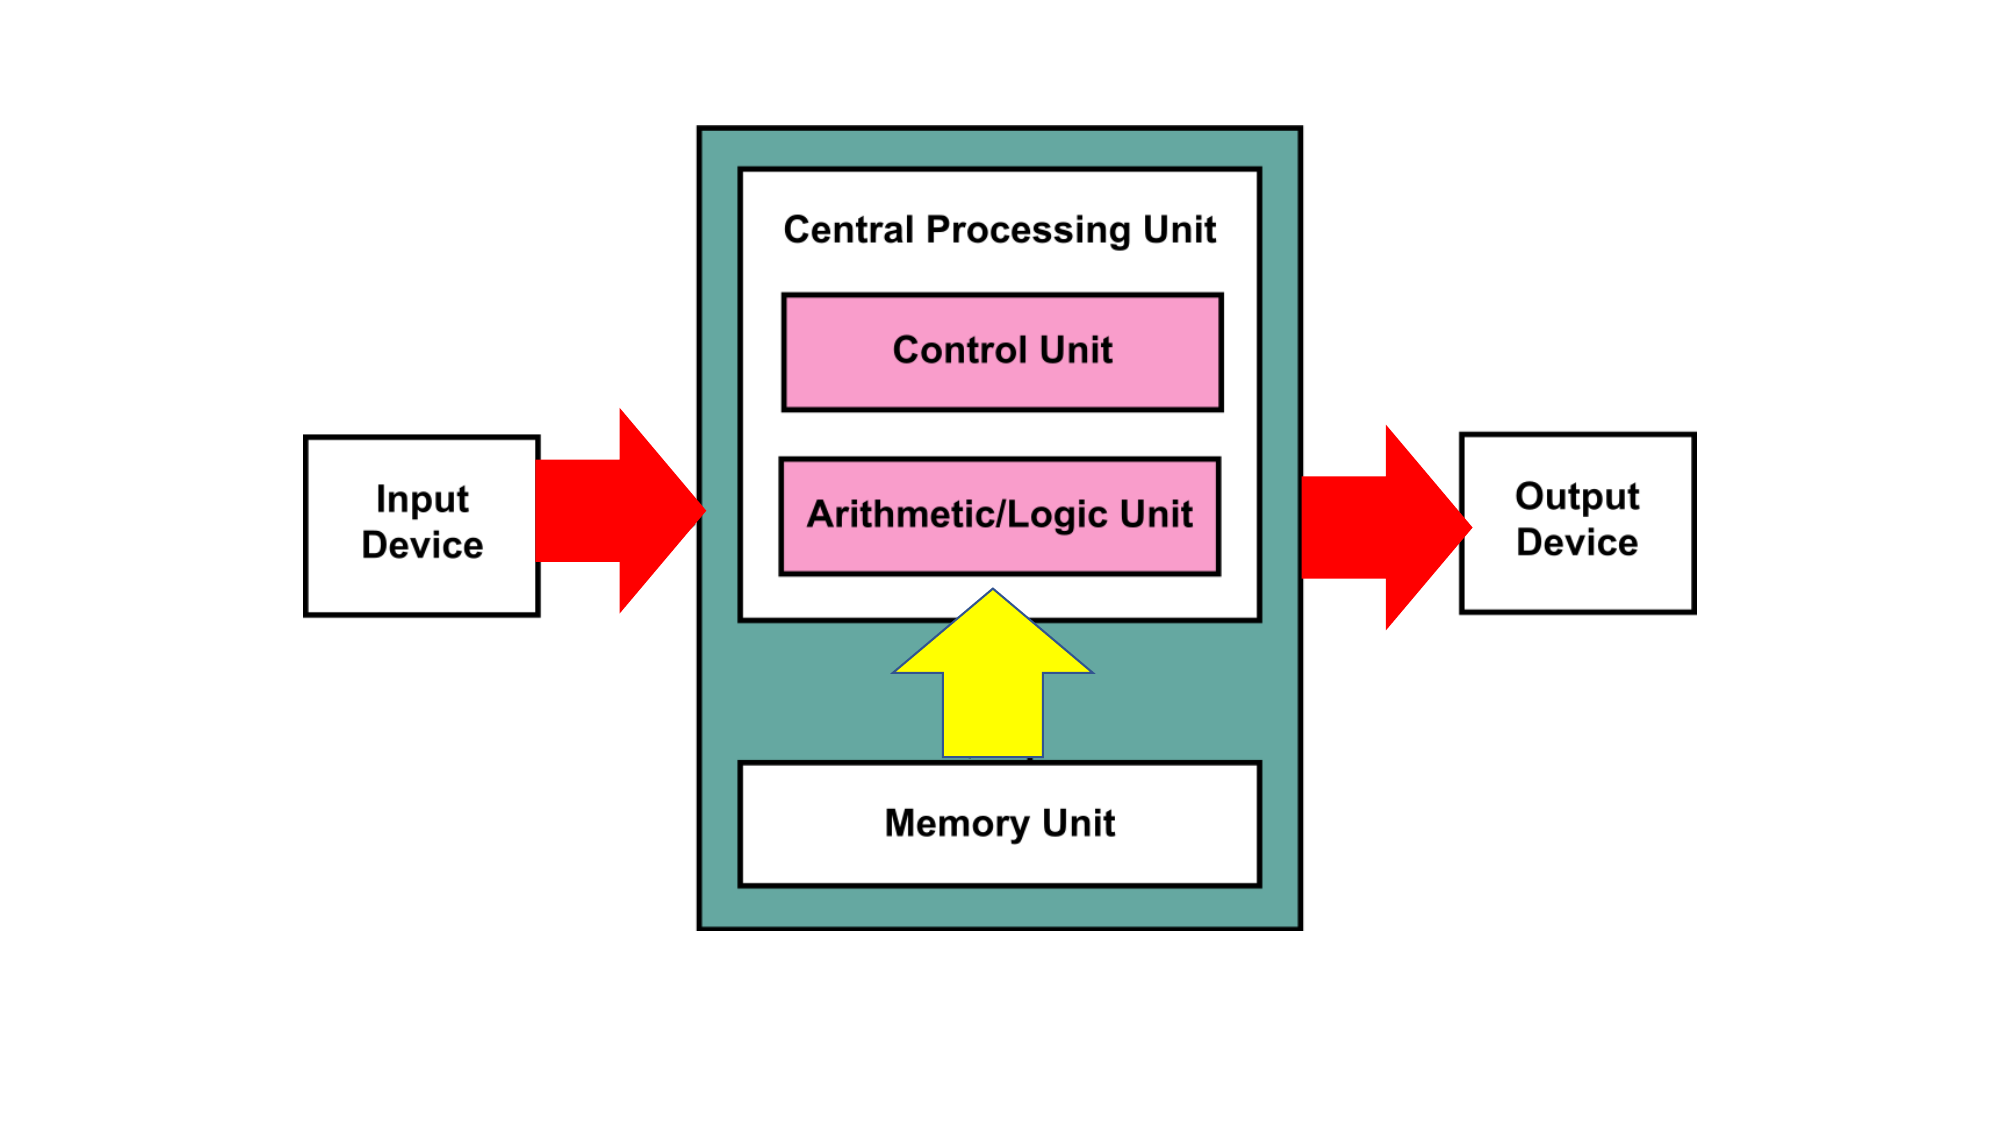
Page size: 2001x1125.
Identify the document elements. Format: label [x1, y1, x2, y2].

list [302, 124, 1697, 931]
